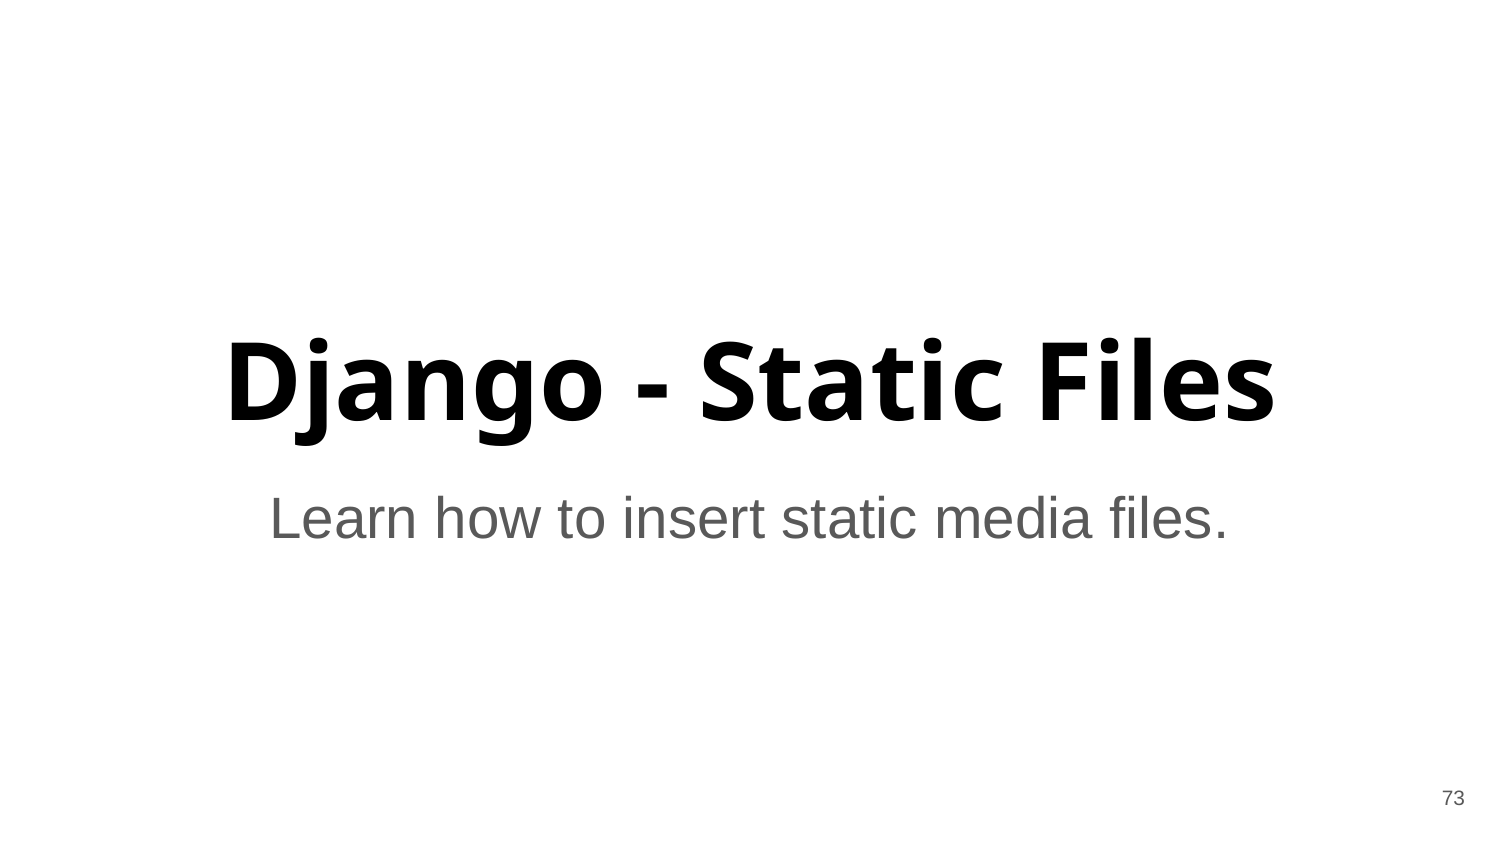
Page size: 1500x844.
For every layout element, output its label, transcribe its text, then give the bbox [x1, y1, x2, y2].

slide_number 73 [1389, 764, 1480, 830]
title Django - Static Files [51, 122, 1449, 458]
subtitle Learn how to insert static media files. [51, 464, 1449, 595]
